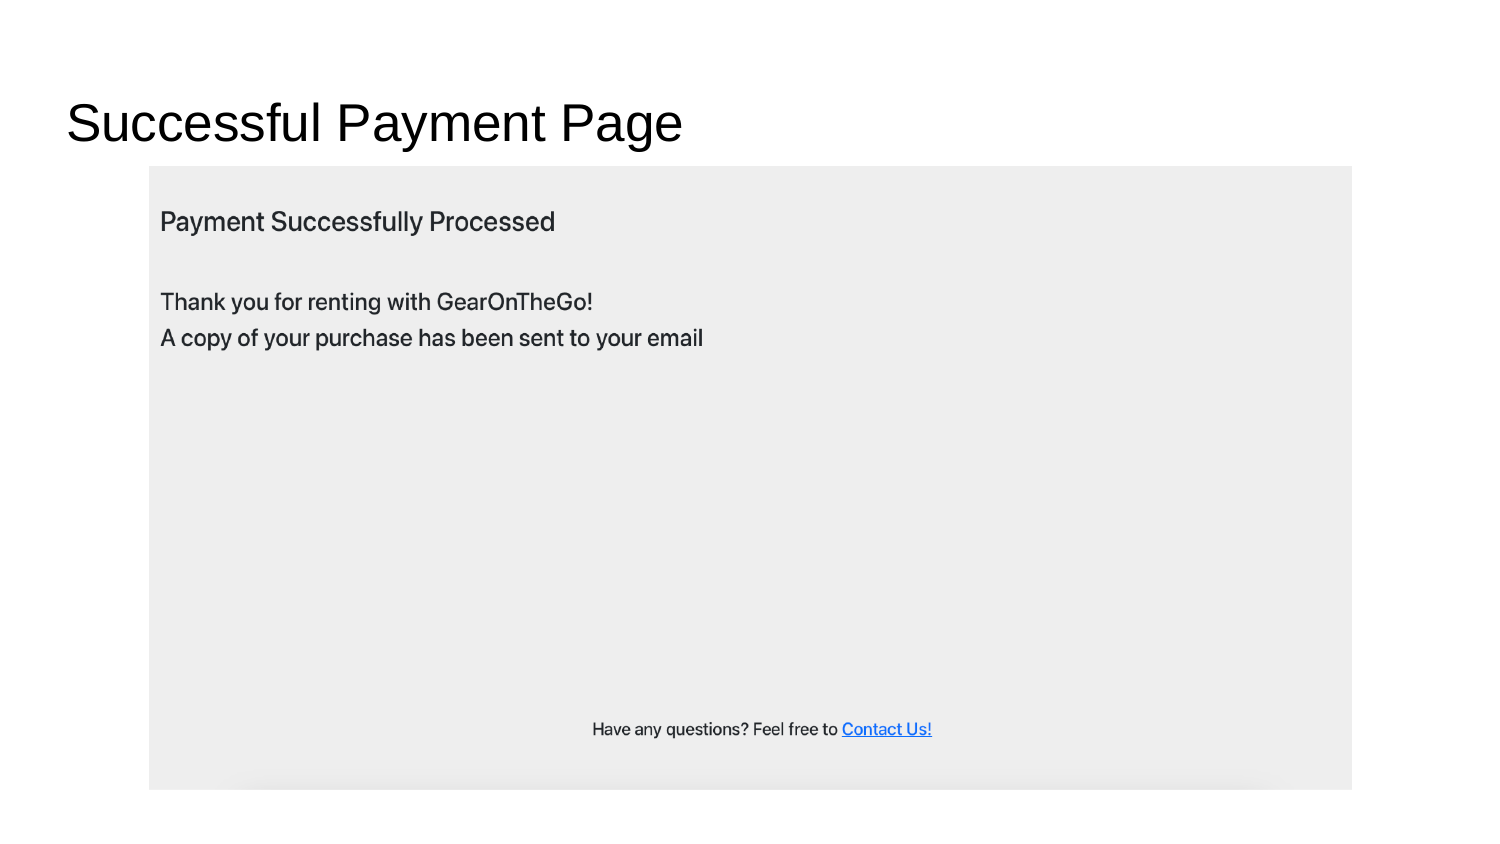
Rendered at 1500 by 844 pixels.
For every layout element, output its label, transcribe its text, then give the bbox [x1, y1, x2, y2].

picture [149, 166, 1352, 790]
title Successful Payment Page [51, 72, 1449, 167]
